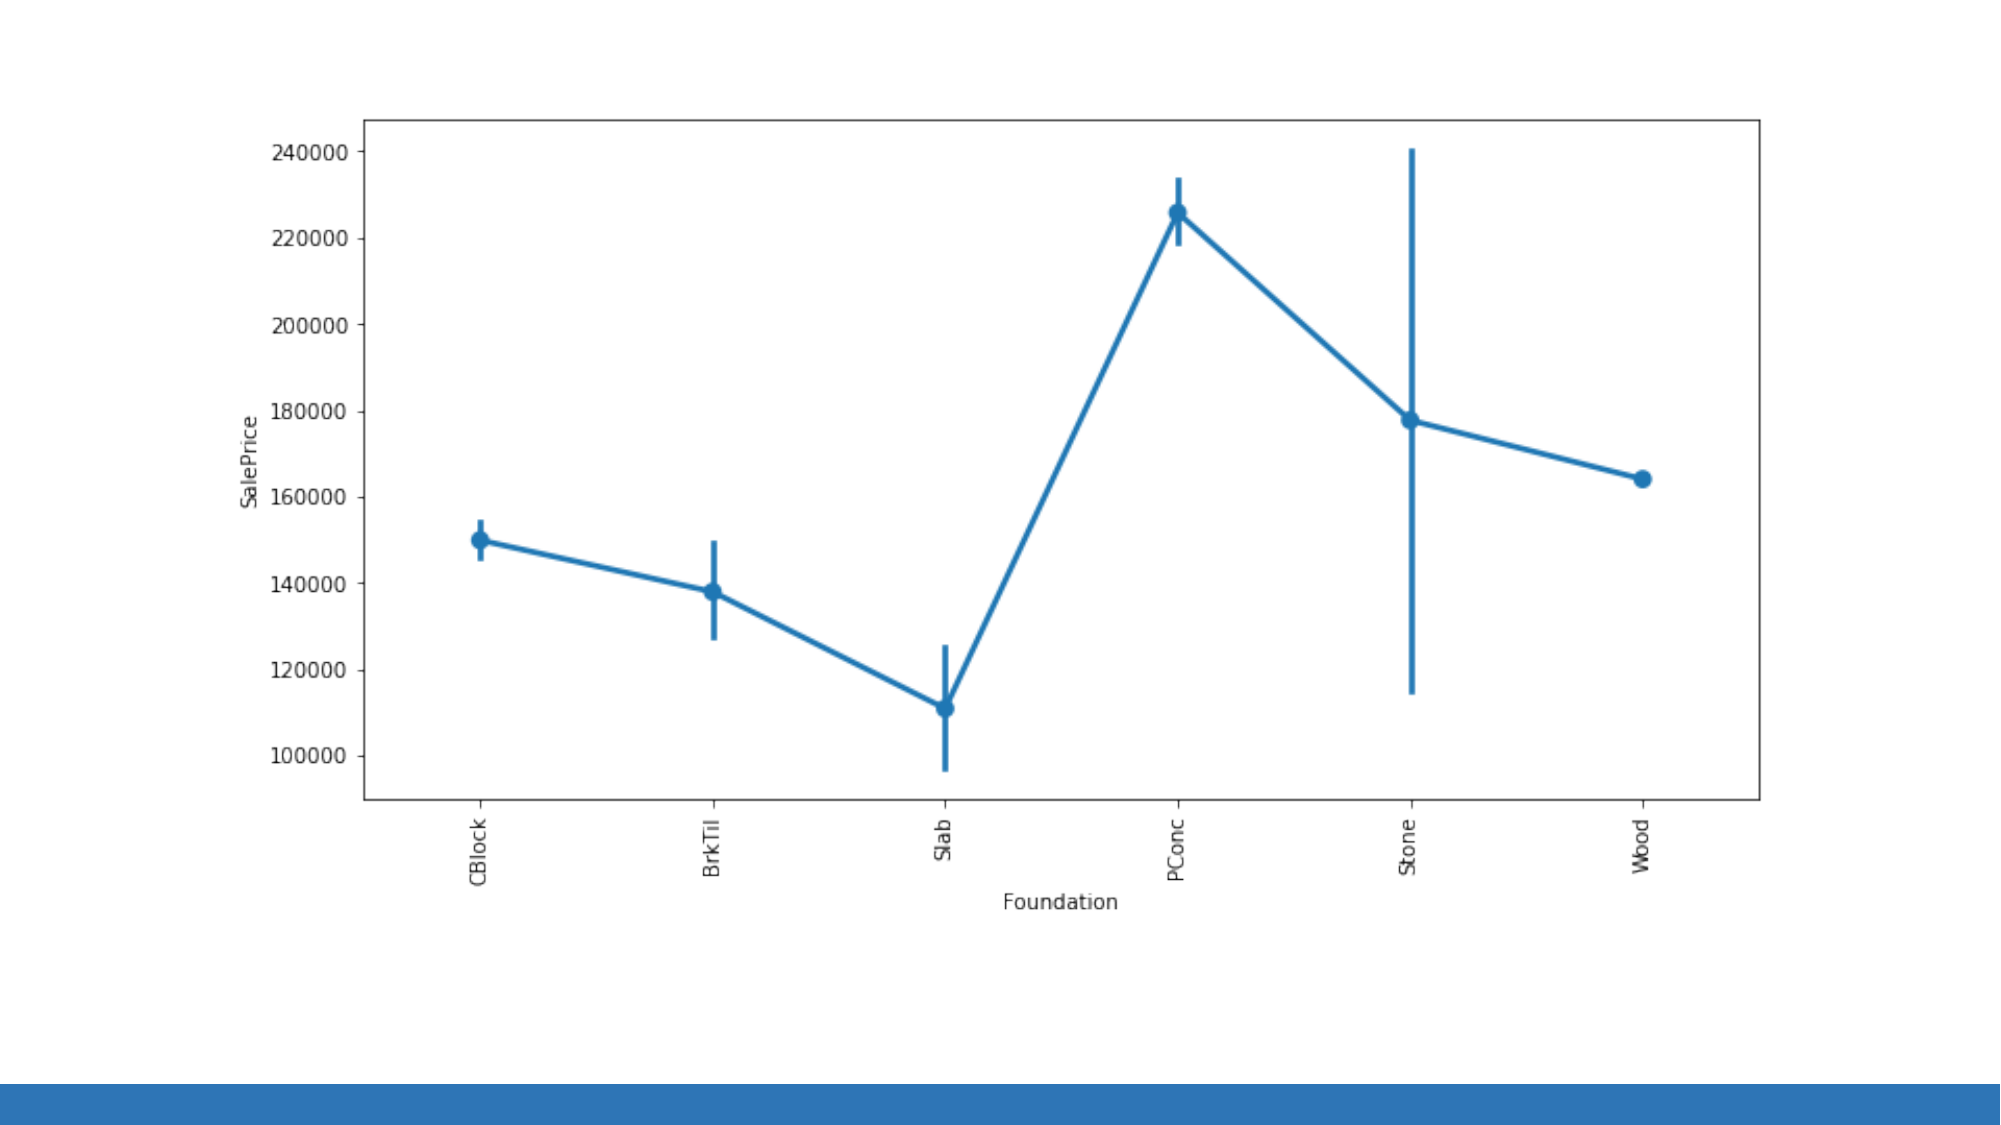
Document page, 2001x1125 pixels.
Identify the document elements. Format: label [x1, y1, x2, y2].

text_box [0, 1083, 2000, 1125]
picture [226, 105, 1774, 929]
